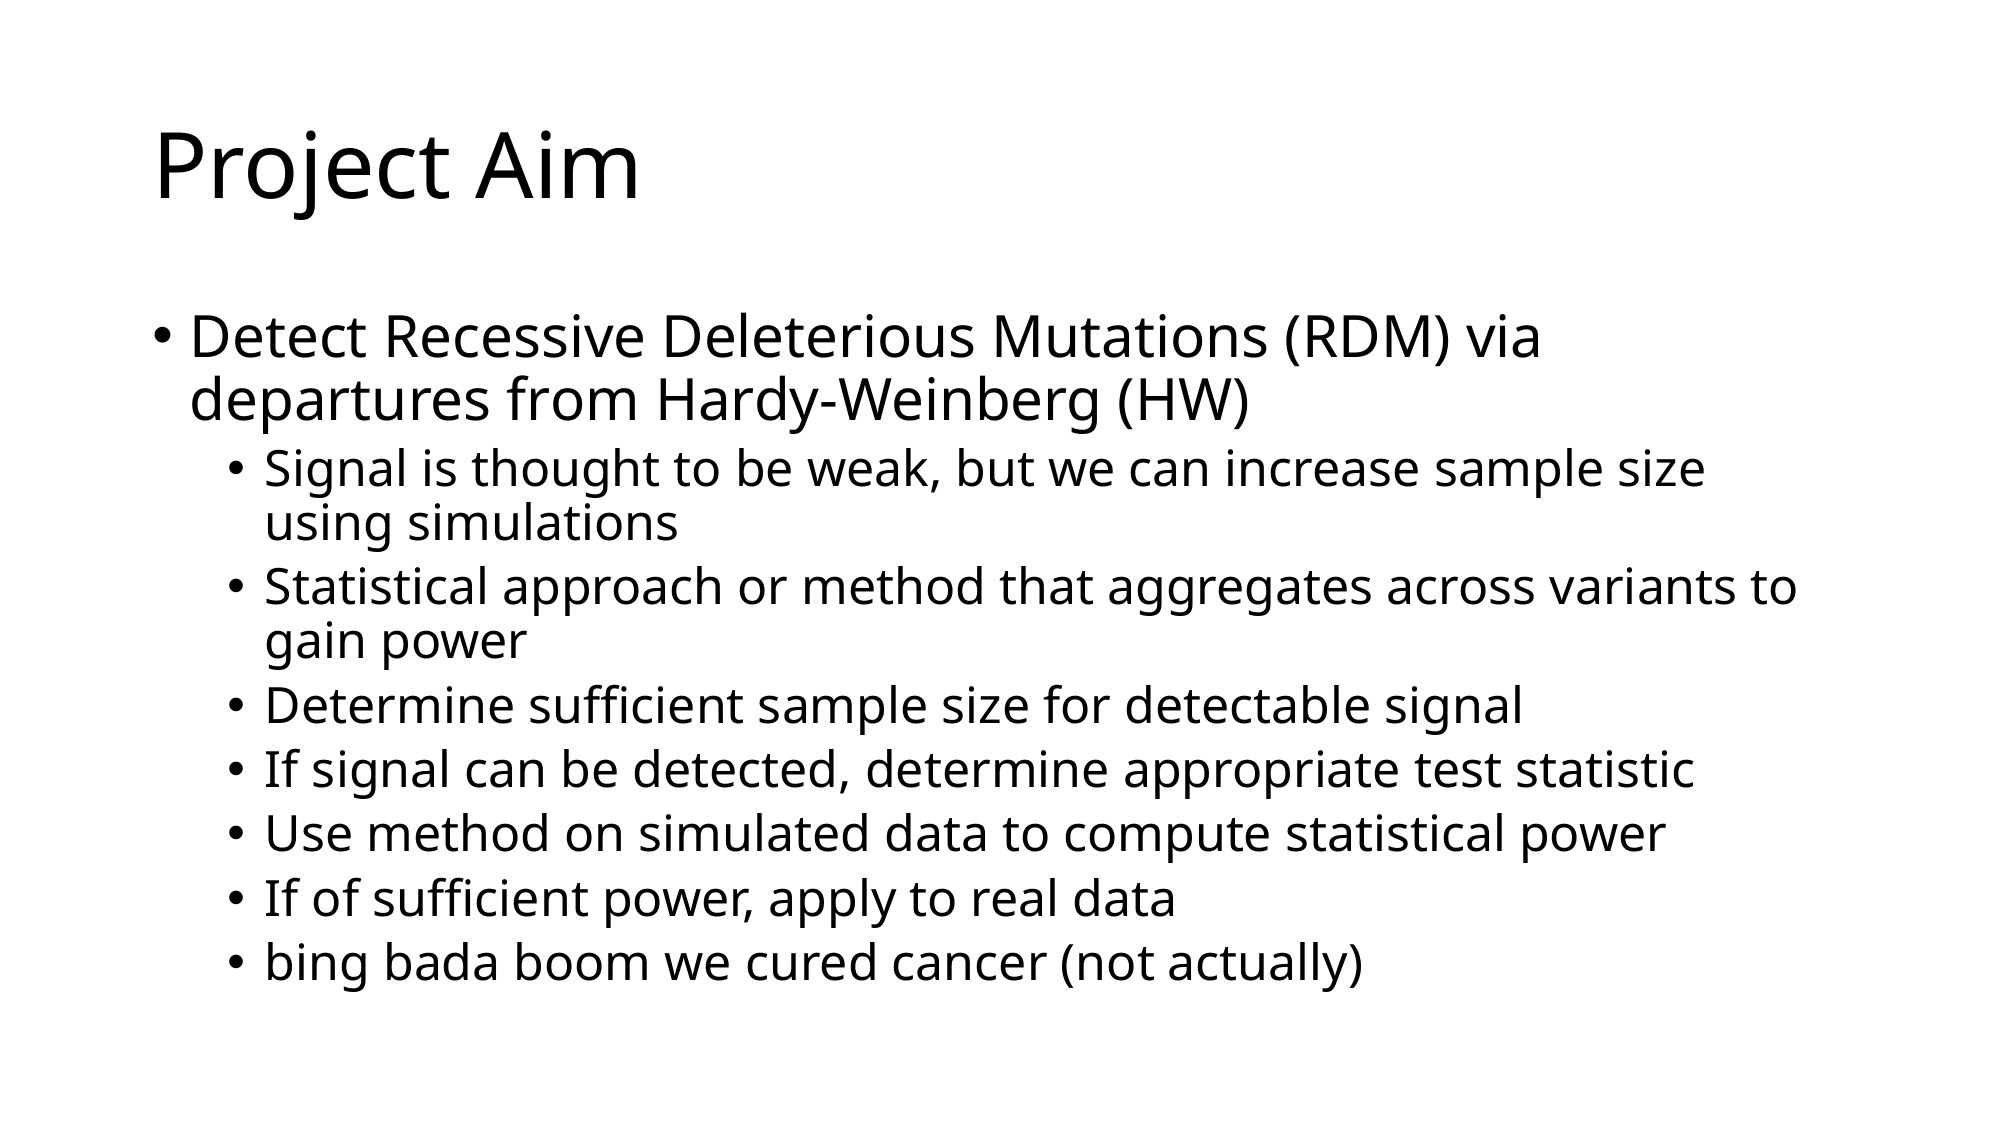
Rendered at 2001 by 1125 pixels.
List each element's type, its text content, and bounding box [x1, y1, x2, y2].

list Detect Recessive Deleterious Mutations (RDM) via departures from Hardy-Weinberg (HW) Signal is thought to be weak, but we can increase sample size using simulations Statistical approach or method that aggregates across variants to gain power Determine sufficient sample size for detectable signal If signal can be detected, determine appropriate test statistic Use method on simulated data to compute statistical power If of sufficient power, apply to real data bing bada boom we cured cancer (not actually) [137, 299, 1863, 1014]
title Project Aim [137, 59, 1863, 278]
